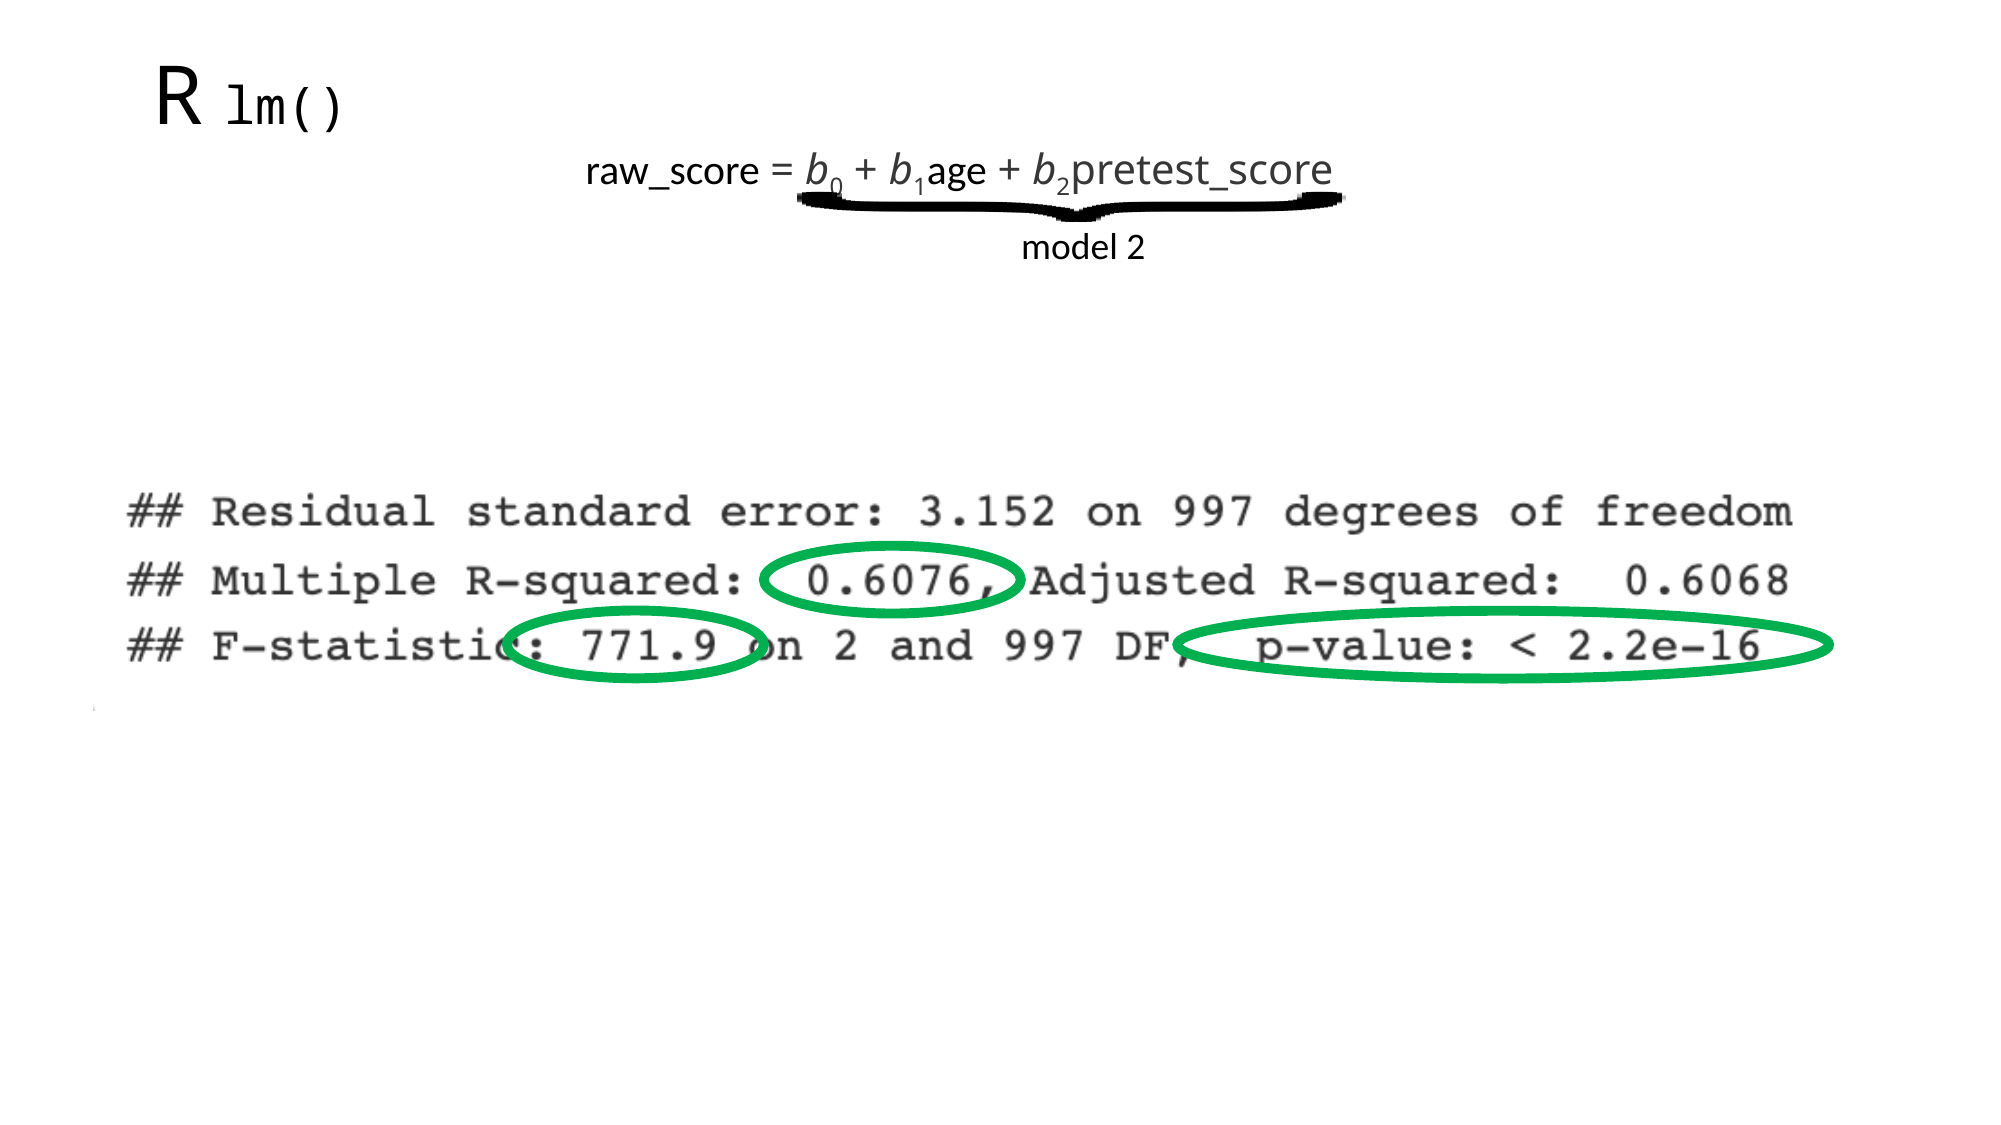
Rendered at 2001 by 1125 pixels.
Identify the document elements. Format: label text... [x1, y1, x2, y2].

text_box R lm() [137, 46, 1000, 150]
picture [347, 112, 1695, 297]
picture [93, 475, 1830, 711]
